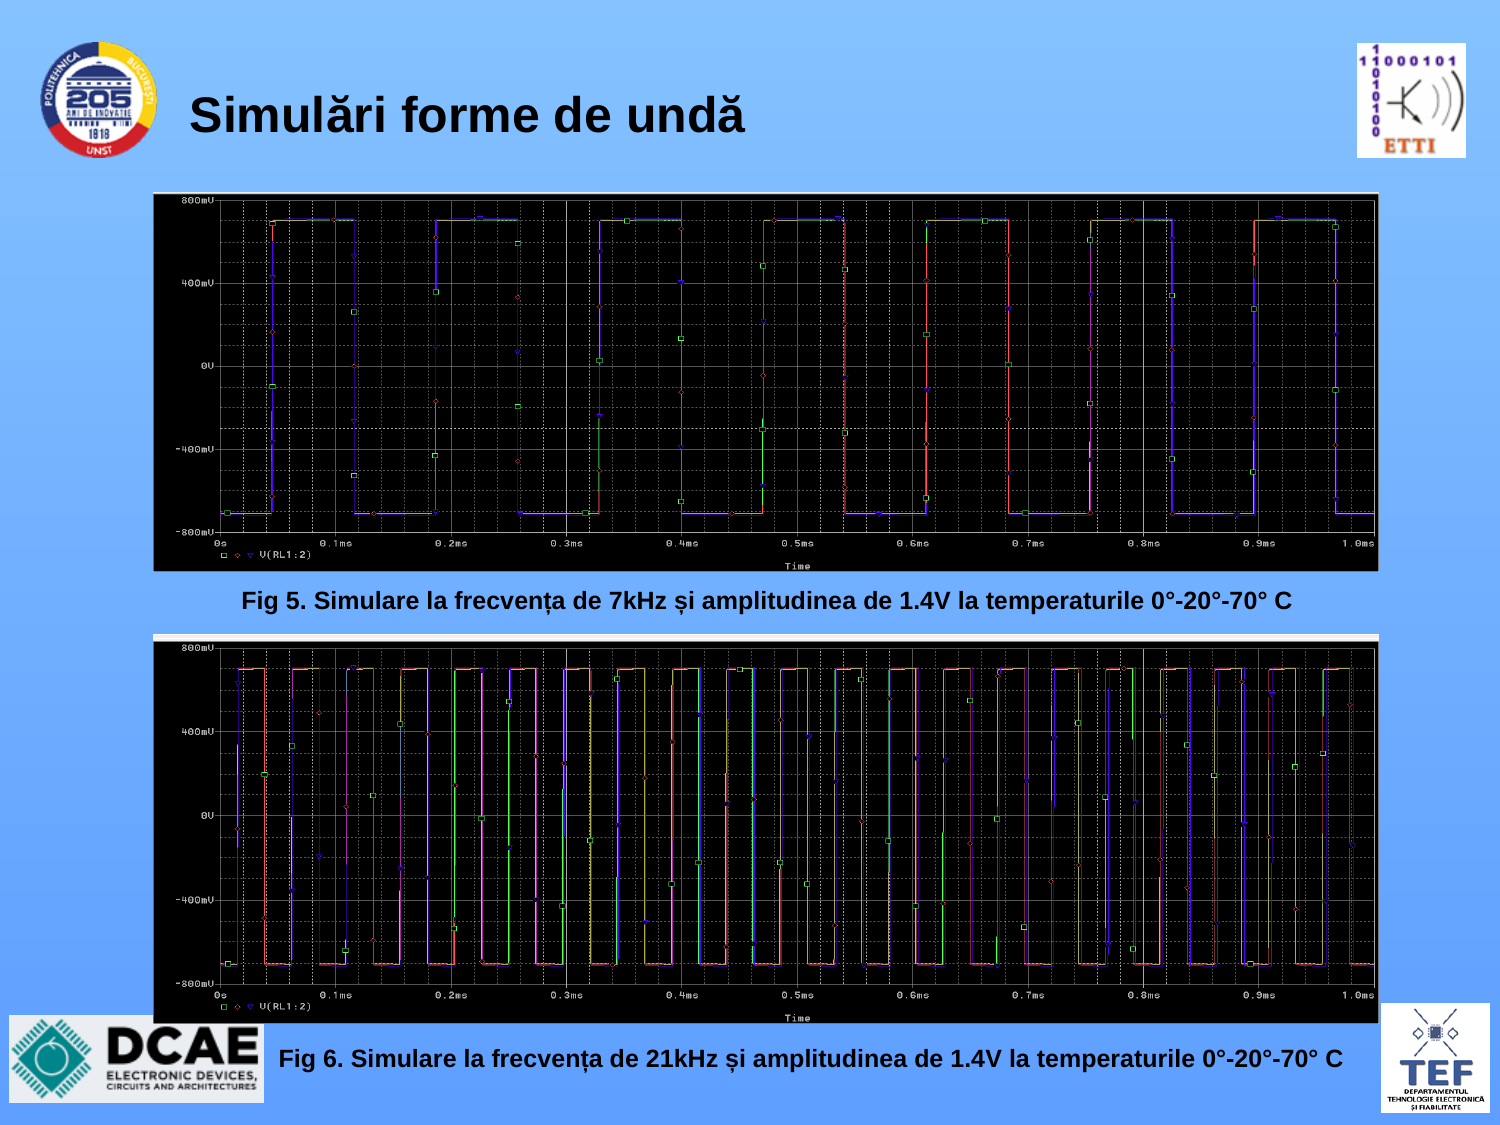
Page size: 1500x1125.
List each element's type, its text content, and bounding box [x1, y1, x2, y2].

picture [153, 192, 1379, 572]
title Simulări forme de undă [174, 74, 1451, 151]
text_box Fig 5. Simulare la frecvența de 7kHz și amplitudinea de 1.4V la temperaturile 0°-20°-70° C [226, 580, 1324, 623]
picture [34, 42, 167, 158]
picture [9, 634, 1379, 1103]
picture [1381, 1003, 1490, 1113]
text_box Fig 6. Simulare la frecvența de 21kHz și amplitudinea de 1.4V la temperaturile 0°-20°-70° C [263, 1035, 1375, 1110]
picture [1357, 43, 1466, 158]
